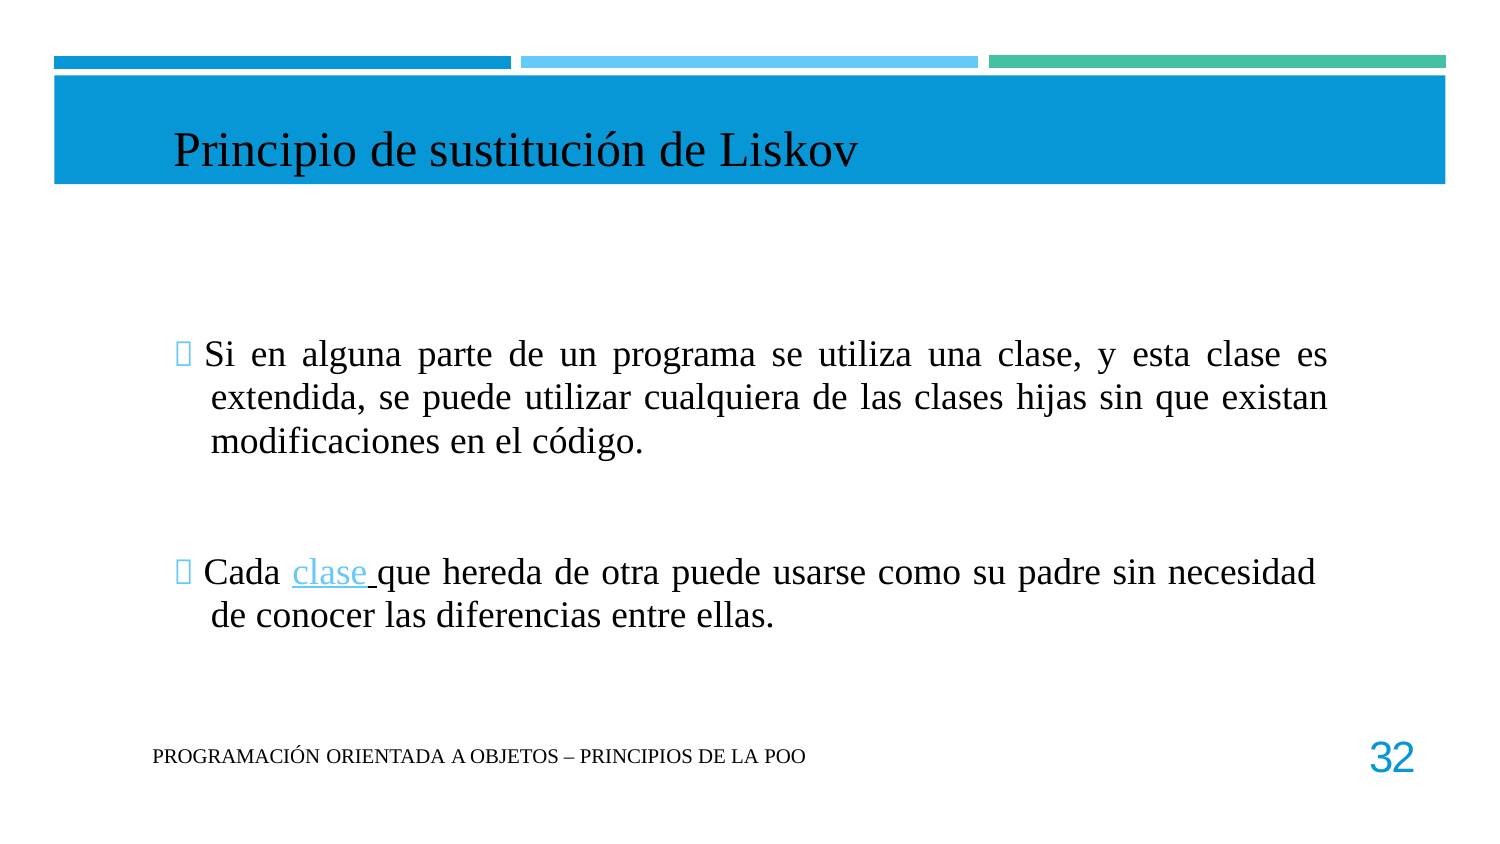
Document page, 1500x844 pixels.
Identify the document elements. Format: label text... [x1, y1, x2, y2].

text_box [989, 55, 1446, 68]
text_box  Cada clase que hereda de otra puede usarse como su padre sin necesidad de conocer las diferencias entre ellas. [173, 548, 1328, 643]
text_box PROGRAMACIÓN ORIENTADA A OBJETOS – PRINCIPIOS DE LA POO [152, 744, 817, 775]
text_box [54, 56, 511, 69]
text_box  Si en alguna parte de un programa se utiliza una clase, y esta clase es extendida, se puede utilizar cualquiera de las clases hijas sin que existan modificaciones en el código. [173, 329, 1329, 469]
text_box Principio de sustitución de Liskov [54, 75, 1446, 185]
text_box [521, 56, 978, 68]
text_box 32 [1369, 737, 1420, 789]
